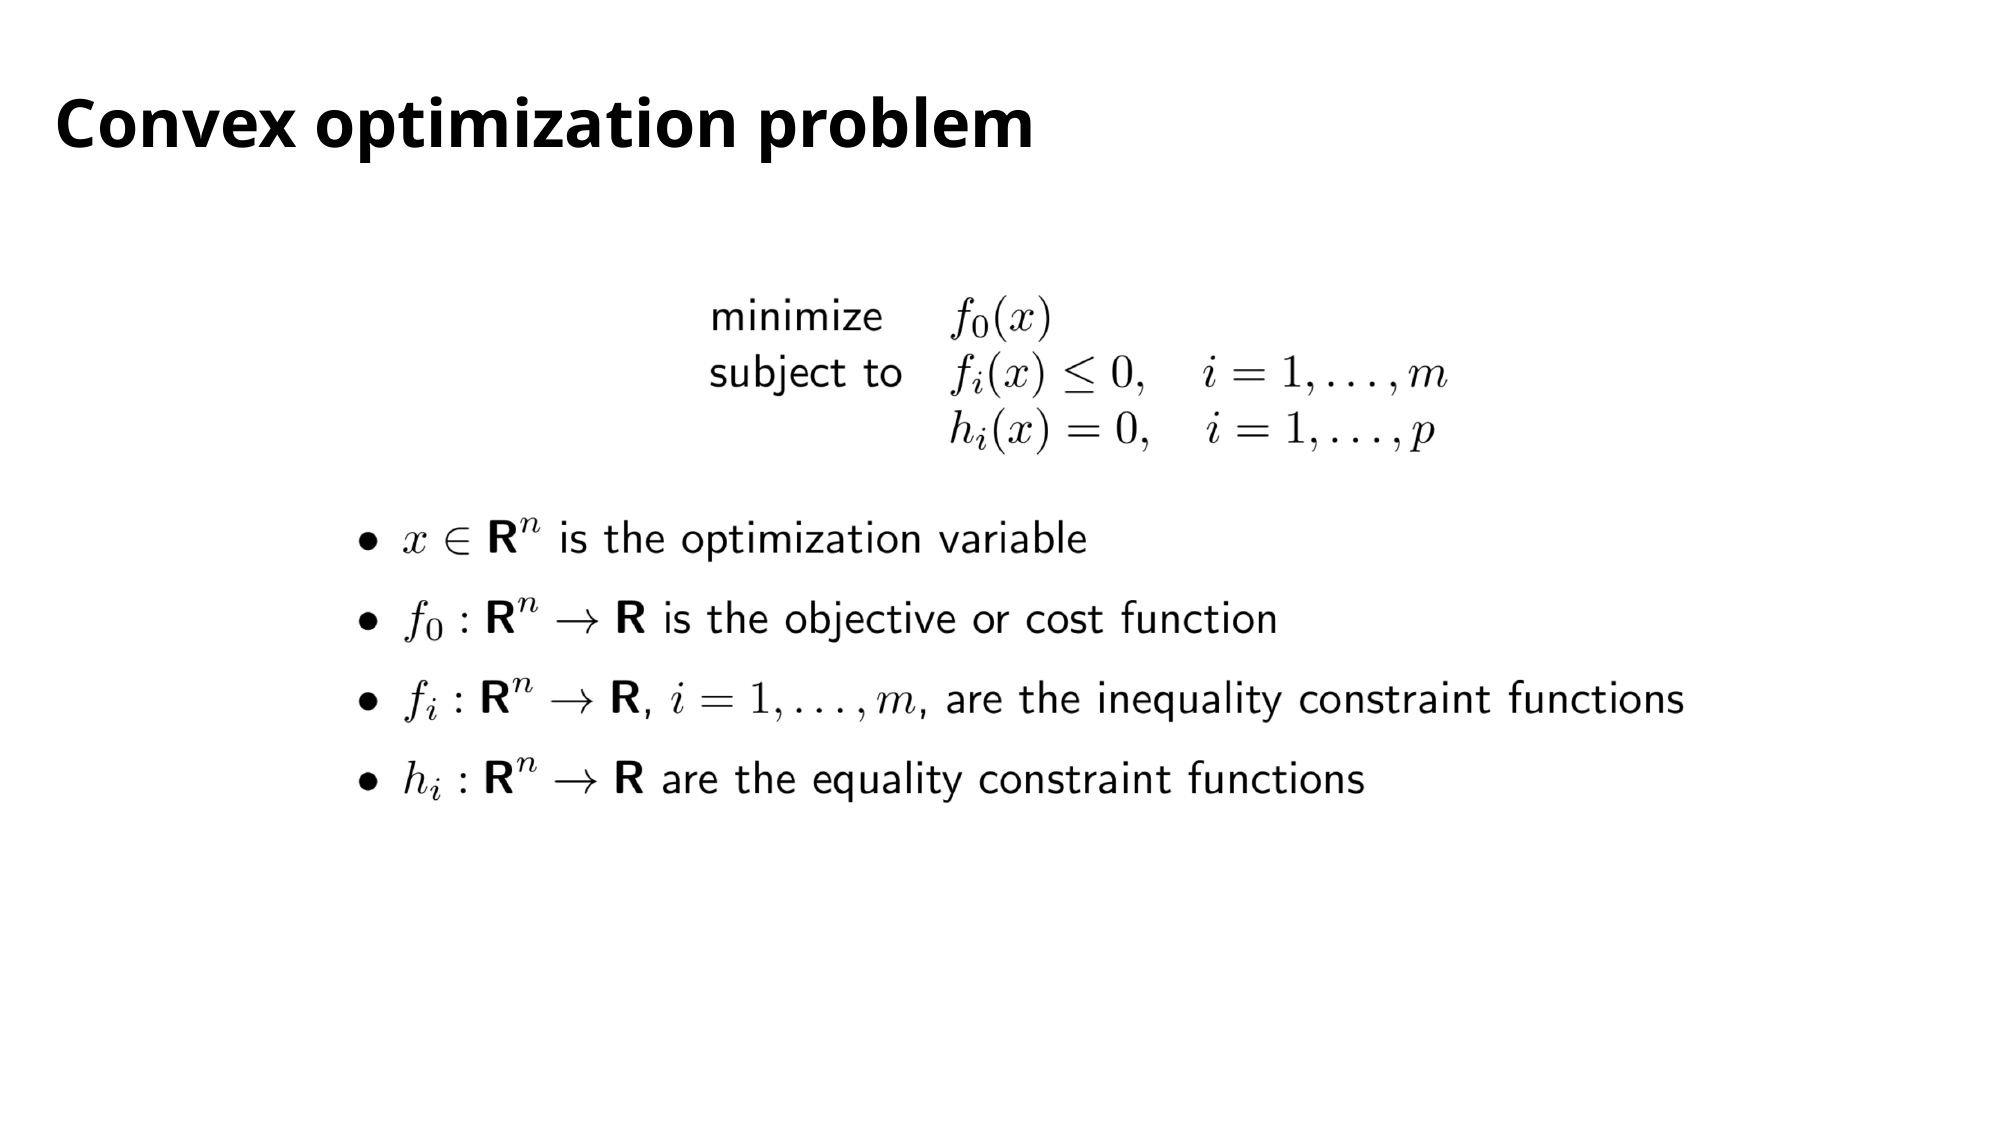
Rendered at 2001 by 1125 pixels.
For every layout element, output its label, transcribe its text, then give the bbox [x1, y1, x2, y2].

text_box Convex optimization problem [40, 73, 1052, 169]
picture [294, 239, 1749, 827]
